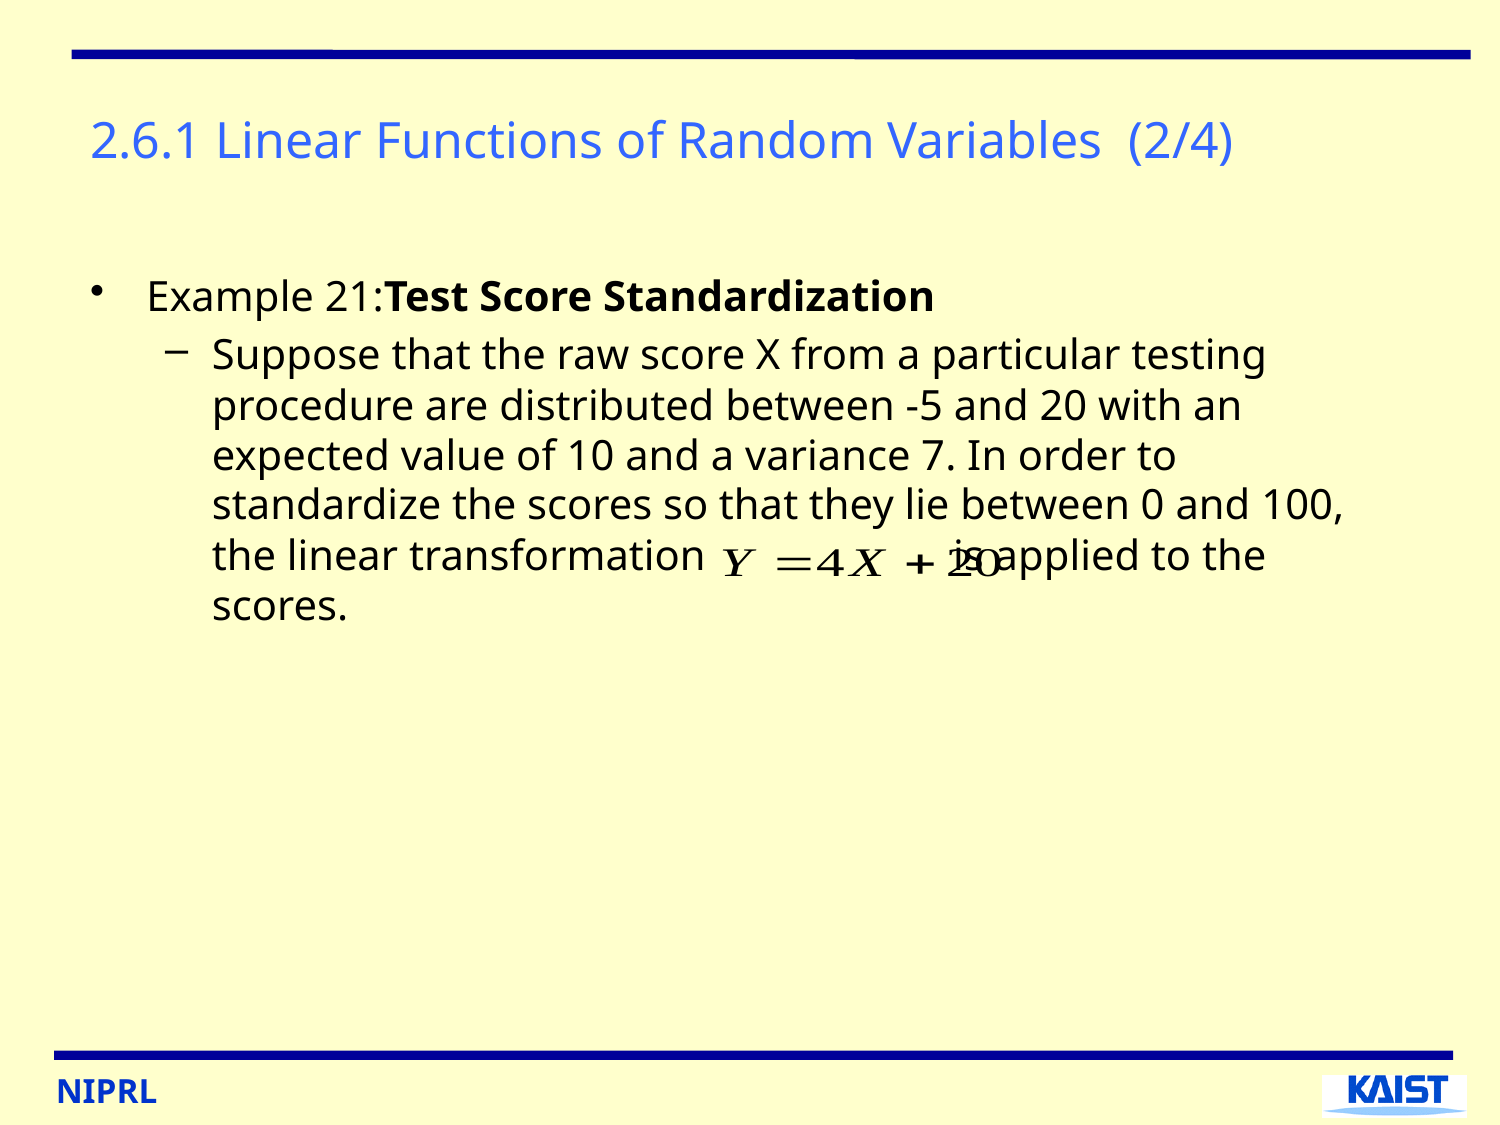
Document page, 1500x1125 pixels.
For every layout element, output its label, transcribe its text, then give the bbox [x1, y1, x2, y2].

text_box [714, 538, 1011, 587]
list Example 21:Test Score Standardization Suppose that the raw score X from a particular testing procedure are distributed between -5 and 20 with an expected value of 10 and a variance 7. In order to standardize the scores so that they lie between 0 and 100, the linear transformation is applied to the scores. [74, 262, 1426, 913]
title 2.6.1 Linear Functions of Random Variables (2/4) [74, 44, 1426, 233]
picture [1322, 1075, 1467, 1118]
